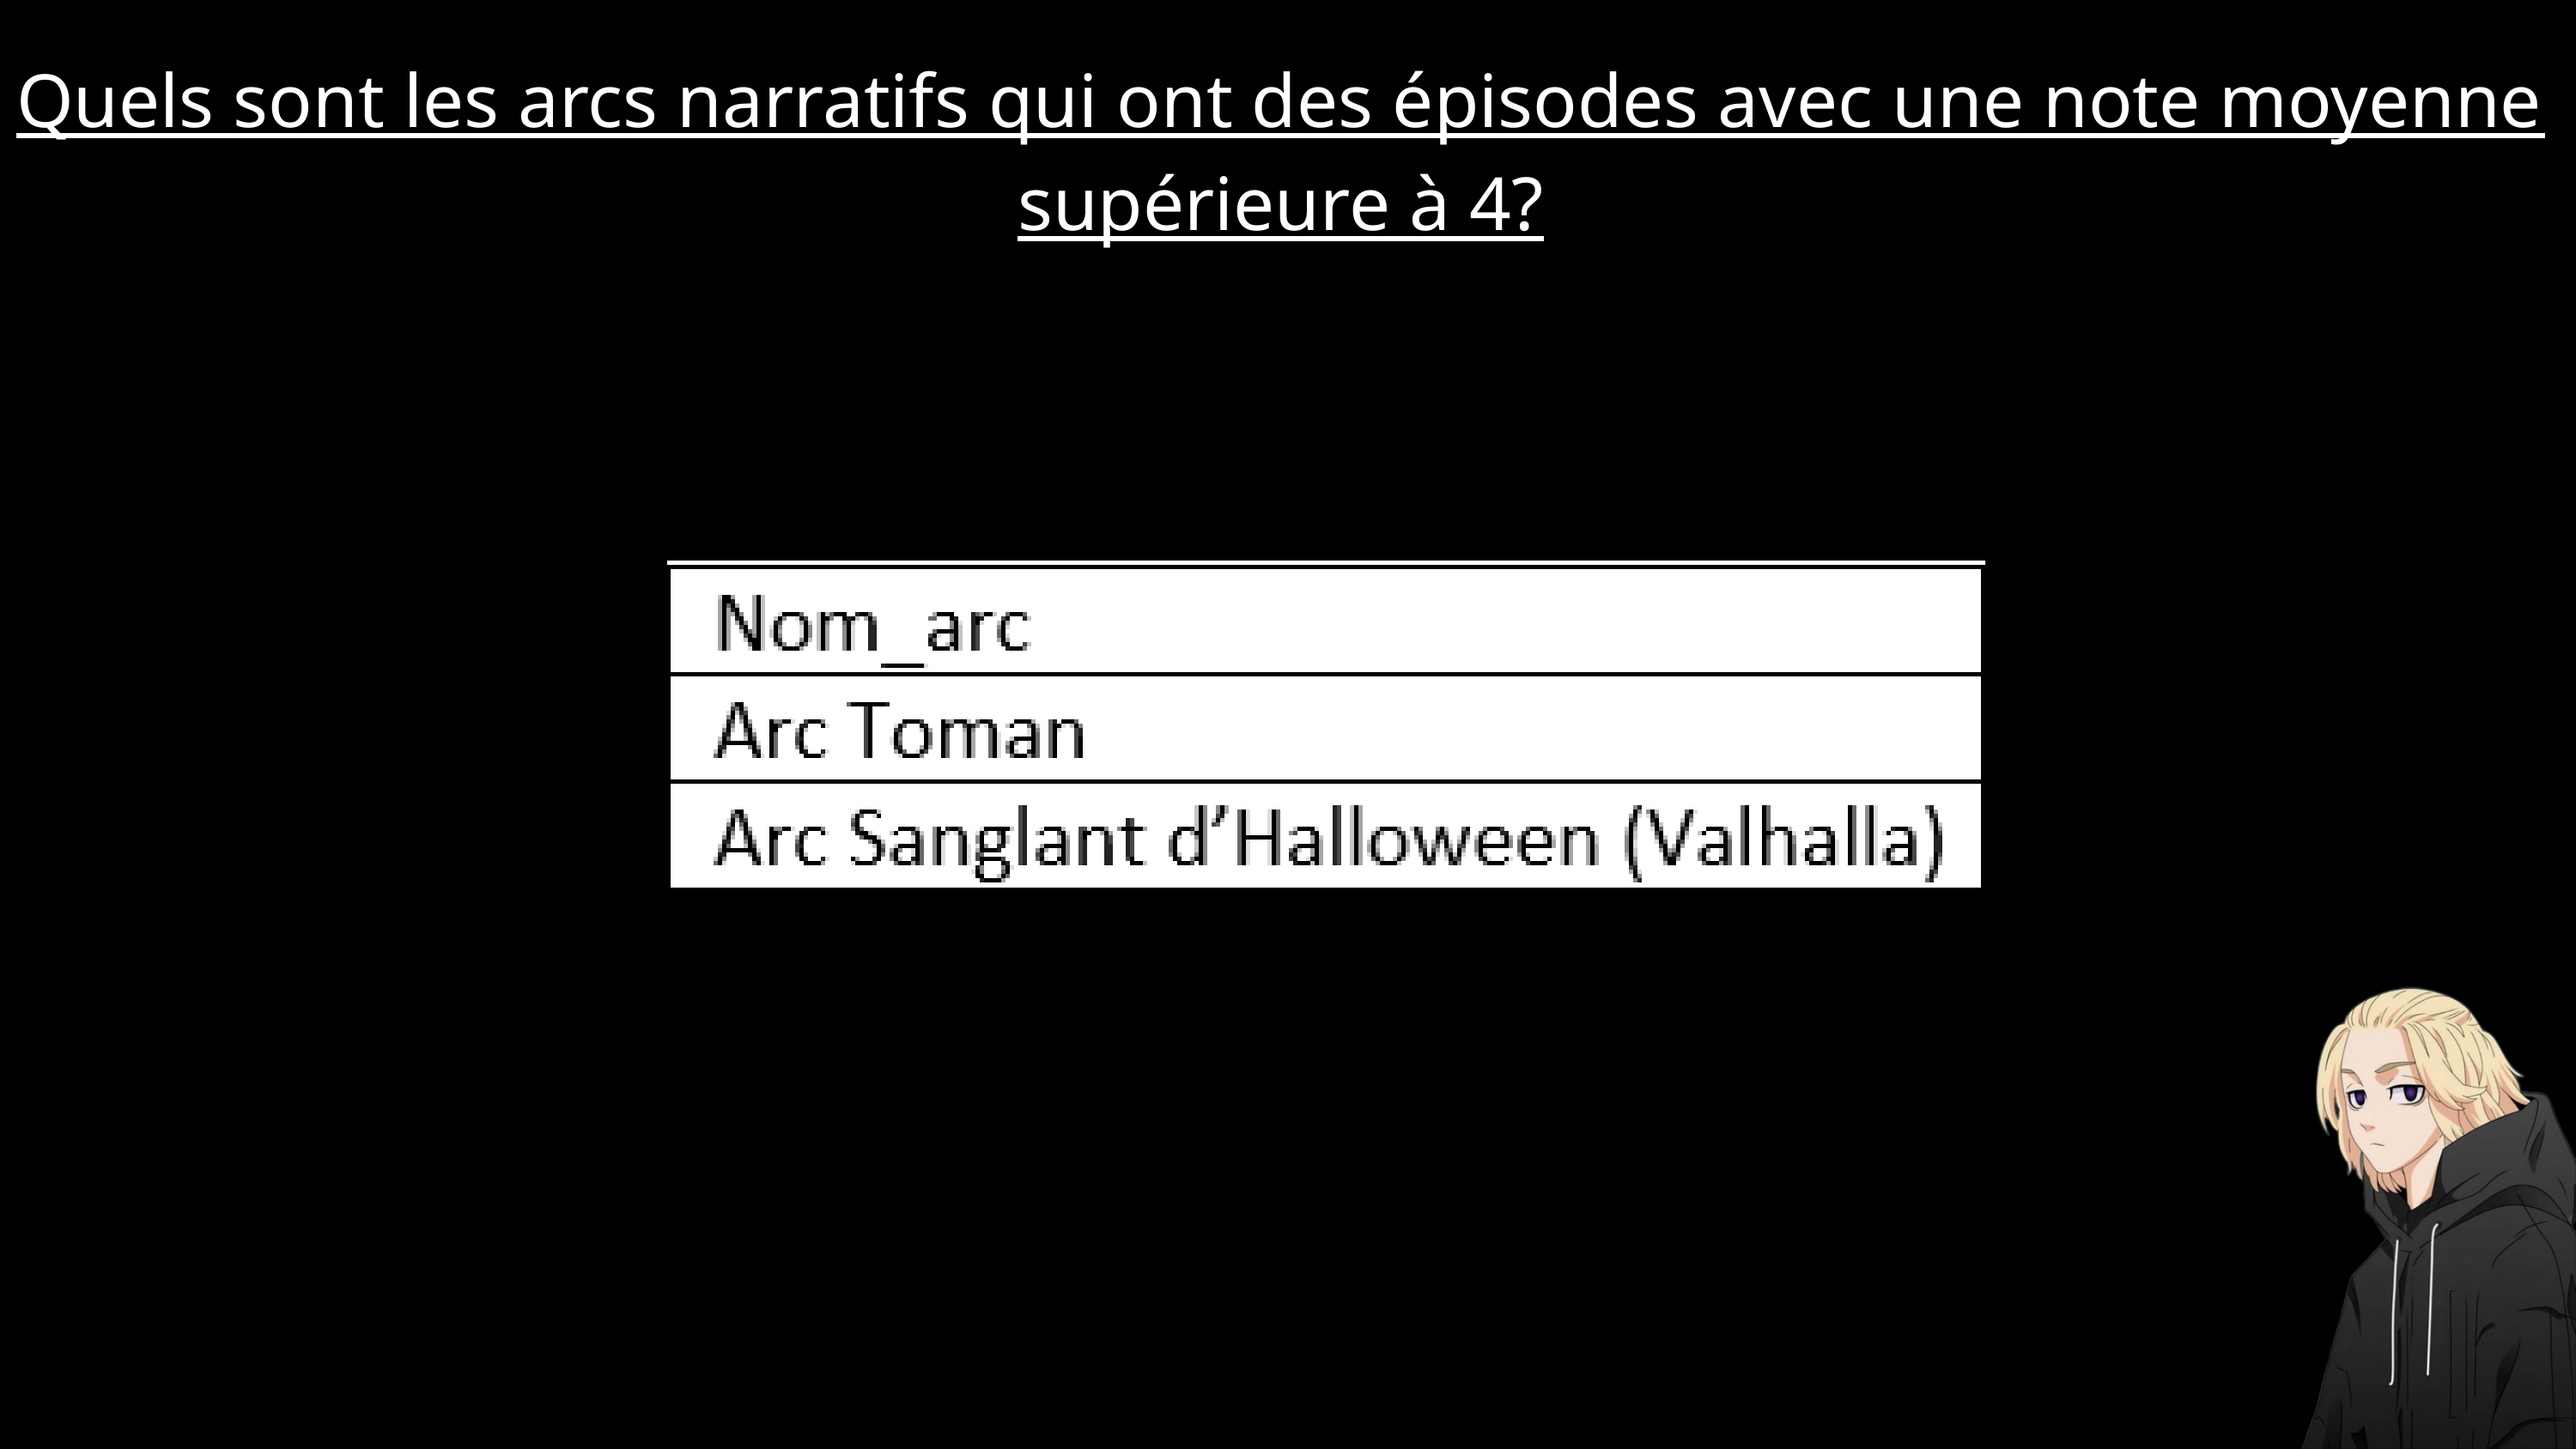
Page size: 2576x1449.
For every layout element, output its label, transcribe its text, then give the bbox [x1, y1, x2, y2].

text_box Quels sont les arcs narratifs qui ont des épisodes avec une note moyenne supérieure à 4? [0, 39, 2576, 246]
text_box [2104, 976, 2576, 1449]
text_box [666, 561, 1986, 888]
